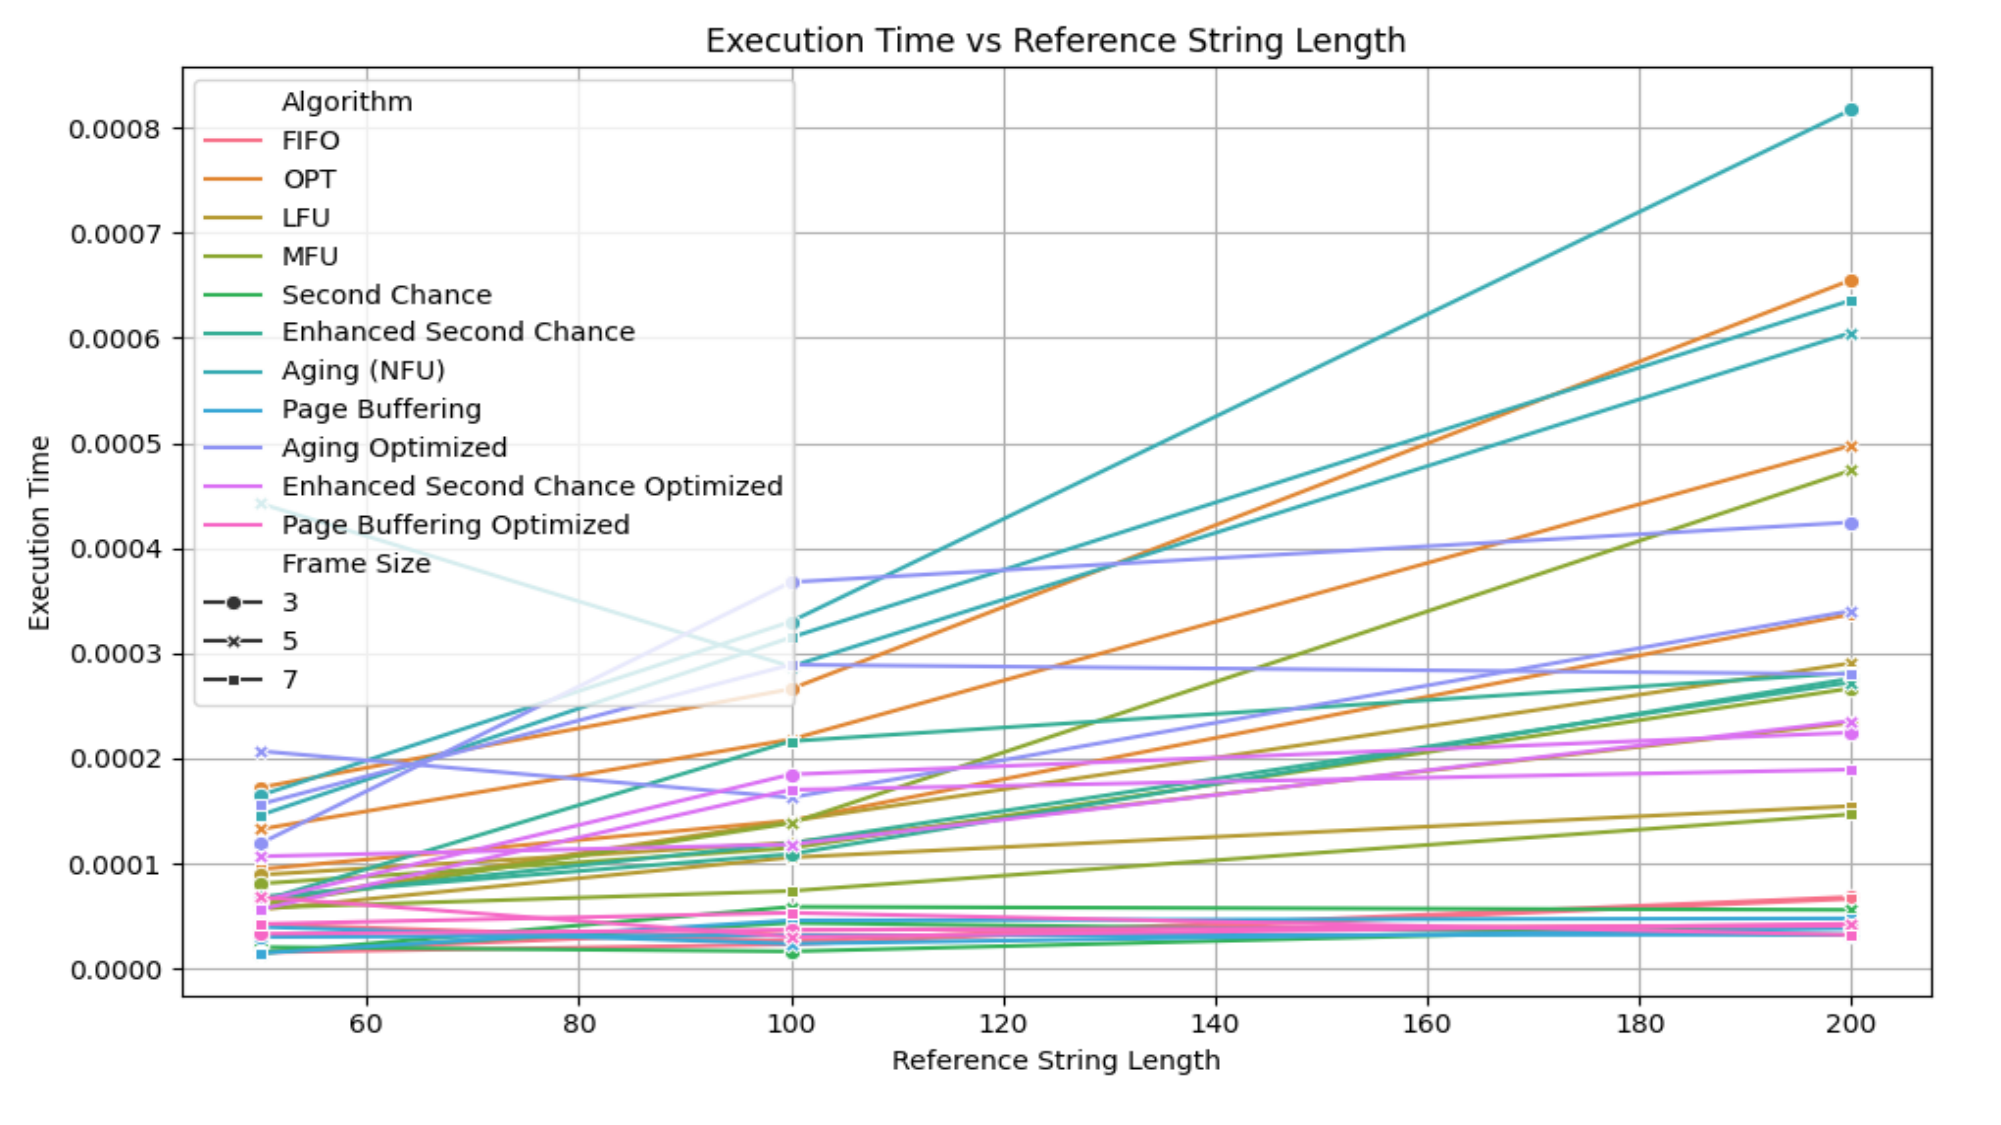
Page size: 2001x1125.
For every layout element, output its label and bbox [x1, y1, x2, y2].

list [0, 0, 1961, 1103]
